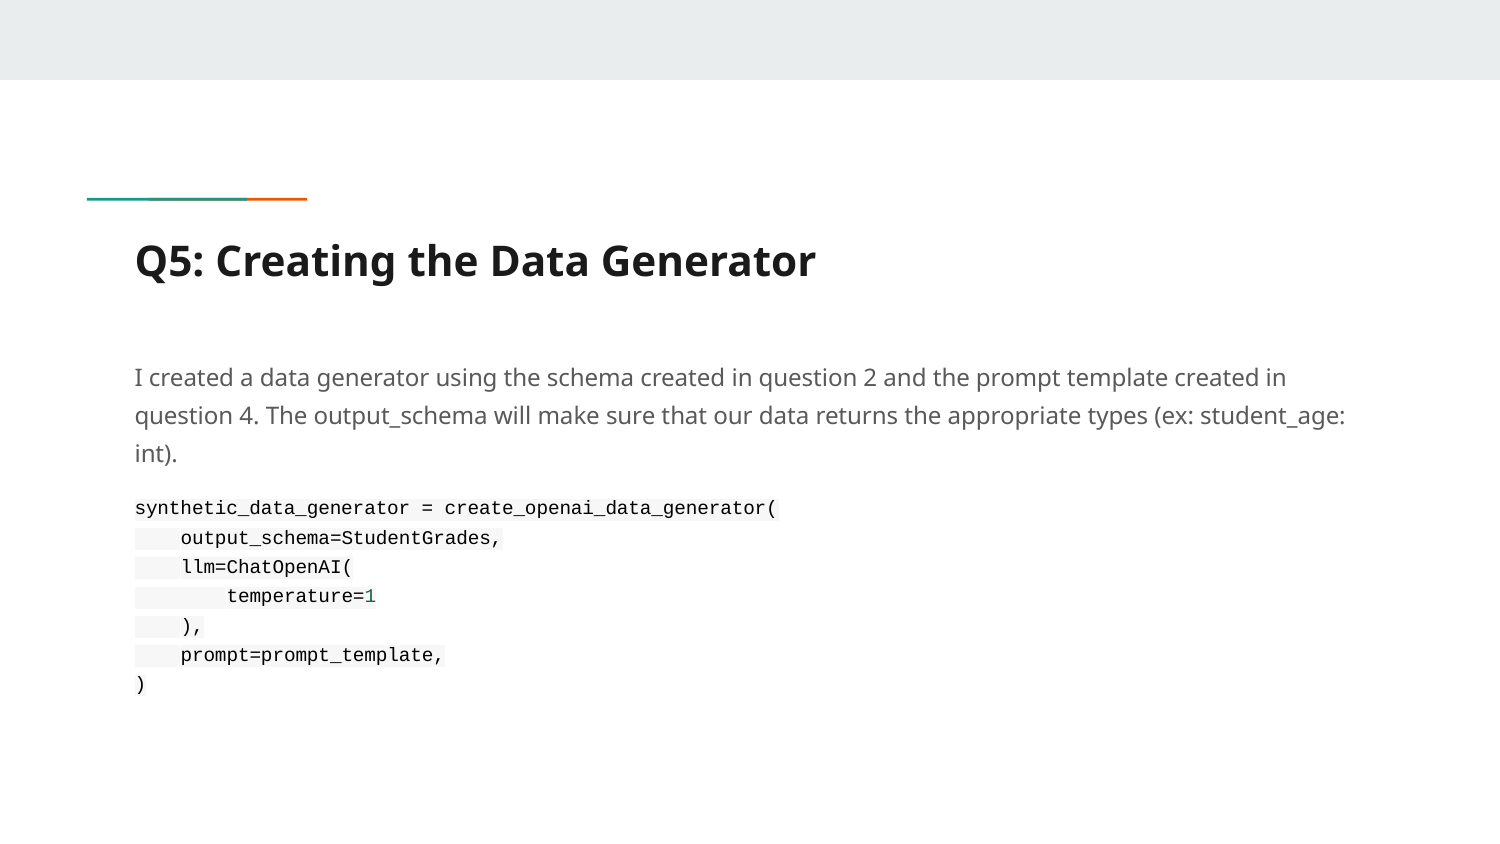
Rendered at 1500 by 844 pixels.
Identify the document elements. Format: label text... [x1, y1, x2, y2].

list I created a data generator using the schema created in question 2 and the prompt template created in question 4. The output_schema will make sure that our data returns the appropriate types (ex: student_age: int). synthetic_data_generator = create_openai_data_generator( output_schema=StudentGrades, llm=ChatOpenAI( temperature=1 ), prompt=prompt_template, ) [119, 341, 1381, 712]
title Q5: Creating the Data Generator [119, 216, 1381, 305]
